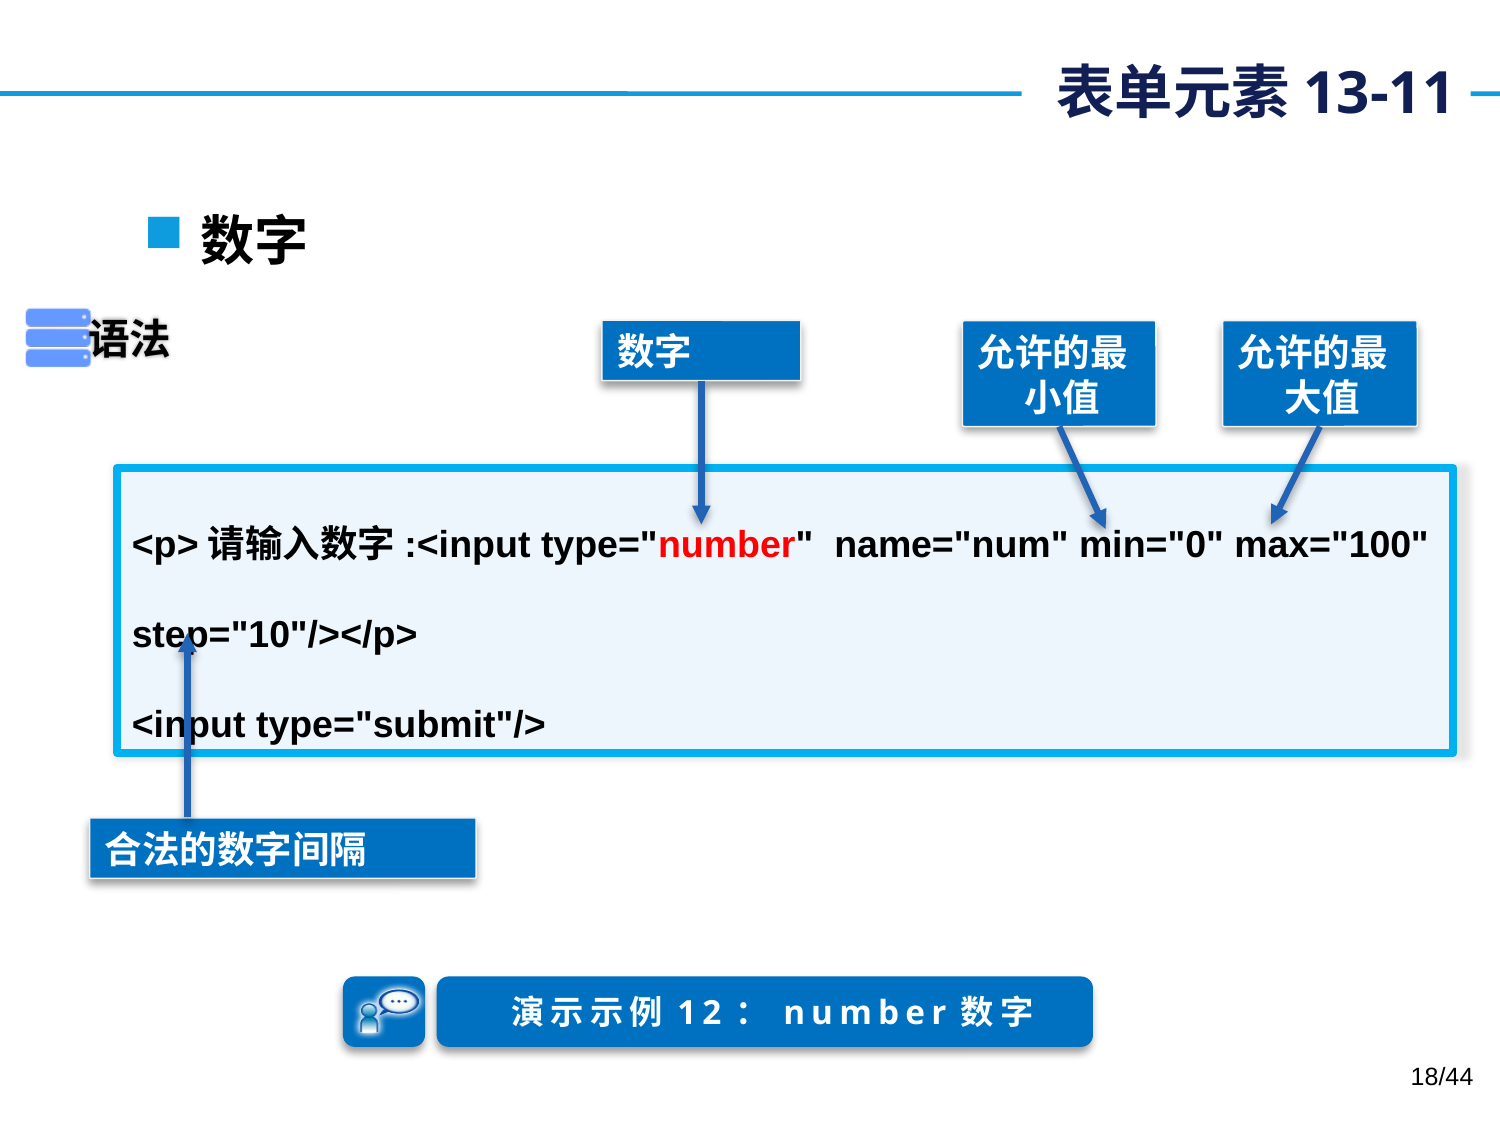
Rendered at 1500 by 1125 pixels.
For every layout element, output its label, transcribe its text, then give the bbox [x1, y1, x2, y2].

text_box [1270, 426, 1321, 525]
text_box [342, 976, 1094, 1048]
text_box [1058, 426, 1106, 530]
text_box 合法的数字间隔 [89, 817, 477, 879]
list 数字 [128, 757, 1383, 1043]
list 数字 [128, 199, 1383, 465]
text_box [23, 304, 188, 371]
slide_number 18/44 [1138, 1053, 1489, 1114]
text_box 允许的最大值 [1222, 320, 1418, 427]
text_box <p>请输入数字:<input type="number" name="num" min="0" max="100" step="10"/></p> <input type="submit"/> [117, 468, 1454, 753]
text_box 数字 [601, 320, 801, 381]
text_box 允许的最小值 [962, 320, 1157, 427]
title 表单元素13-11 [1021, 46, 1471, 133]
